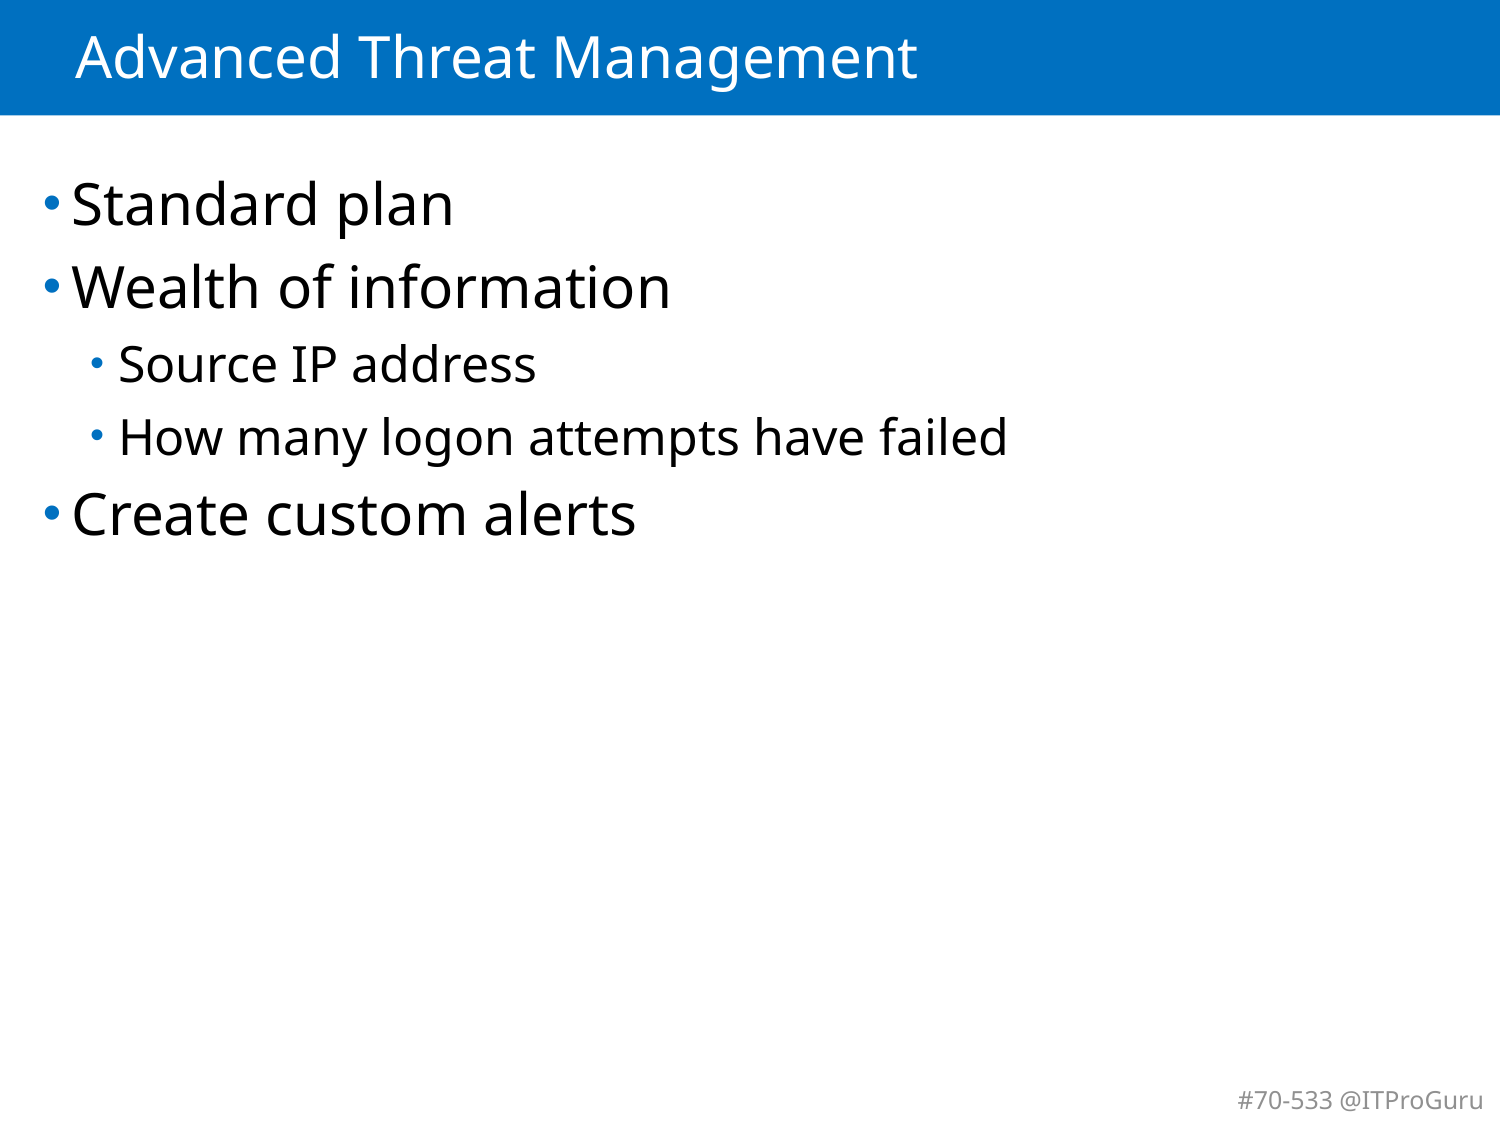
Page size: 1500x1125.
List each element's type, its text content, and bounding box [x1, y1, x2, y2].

title Advanced Threat Management [75, 0, 1351, 122]
list Standard plan Wealth of information Source IP address How many logon attempts have failed Create custom alerts [42, 167, 1450, 1013]
